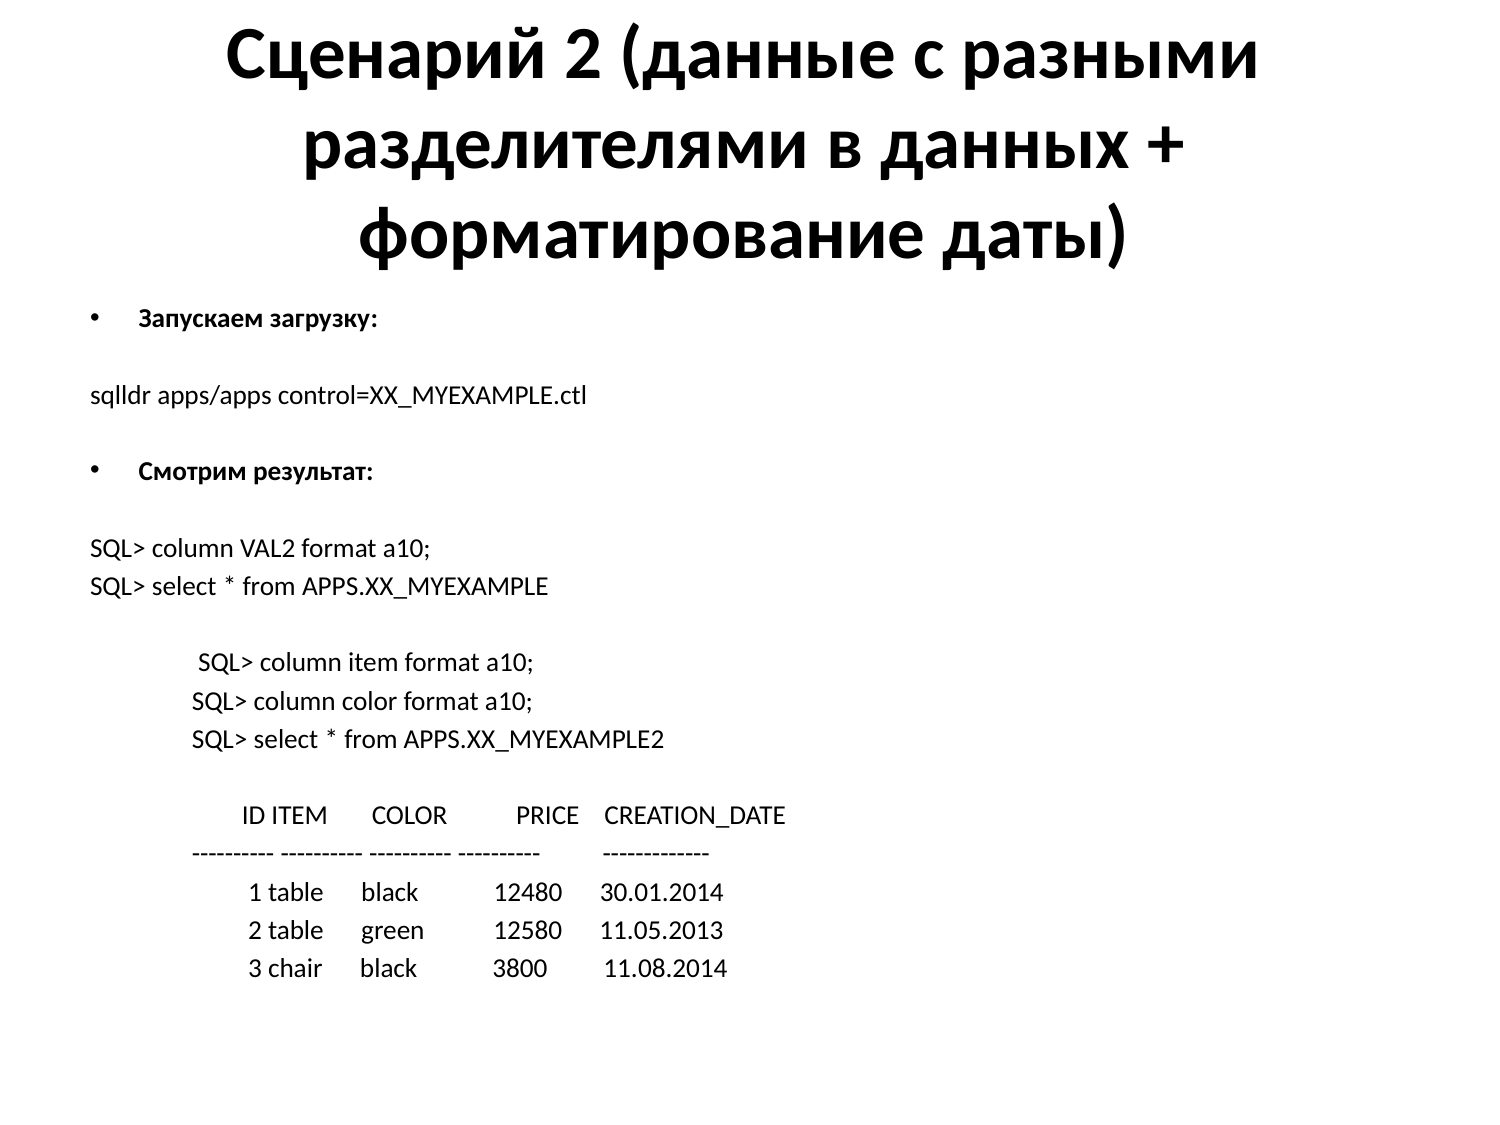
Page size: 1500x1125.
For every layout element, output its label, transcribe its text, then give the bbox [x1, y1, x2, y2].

list Запускаем загрузку: sqlldr apps/apps control=XX_MYEXAMPLE.ctl Смотрим результат: SQL> column VAL2 format a10; SQL> select * from APPS.XX_MYEXAMPLE SQL> column item format a10; SQL> column color format a10; SQL> select * from APPS.XX_MYEXAMPLE2 ID ITEM COLOR PRICE CREATION_DATE ---------- ---------- ---------- ---------- ------------- 1 table black 12480 30.01.2014 2 table green 12580 11.05.2013 3 chair black 3800 11.08.2014 [75, 292, 1425, 1005]
title Сценарий 2 (данные с разными разделителями в данных + форматирование даты) [35, 45, 1454, 233]
